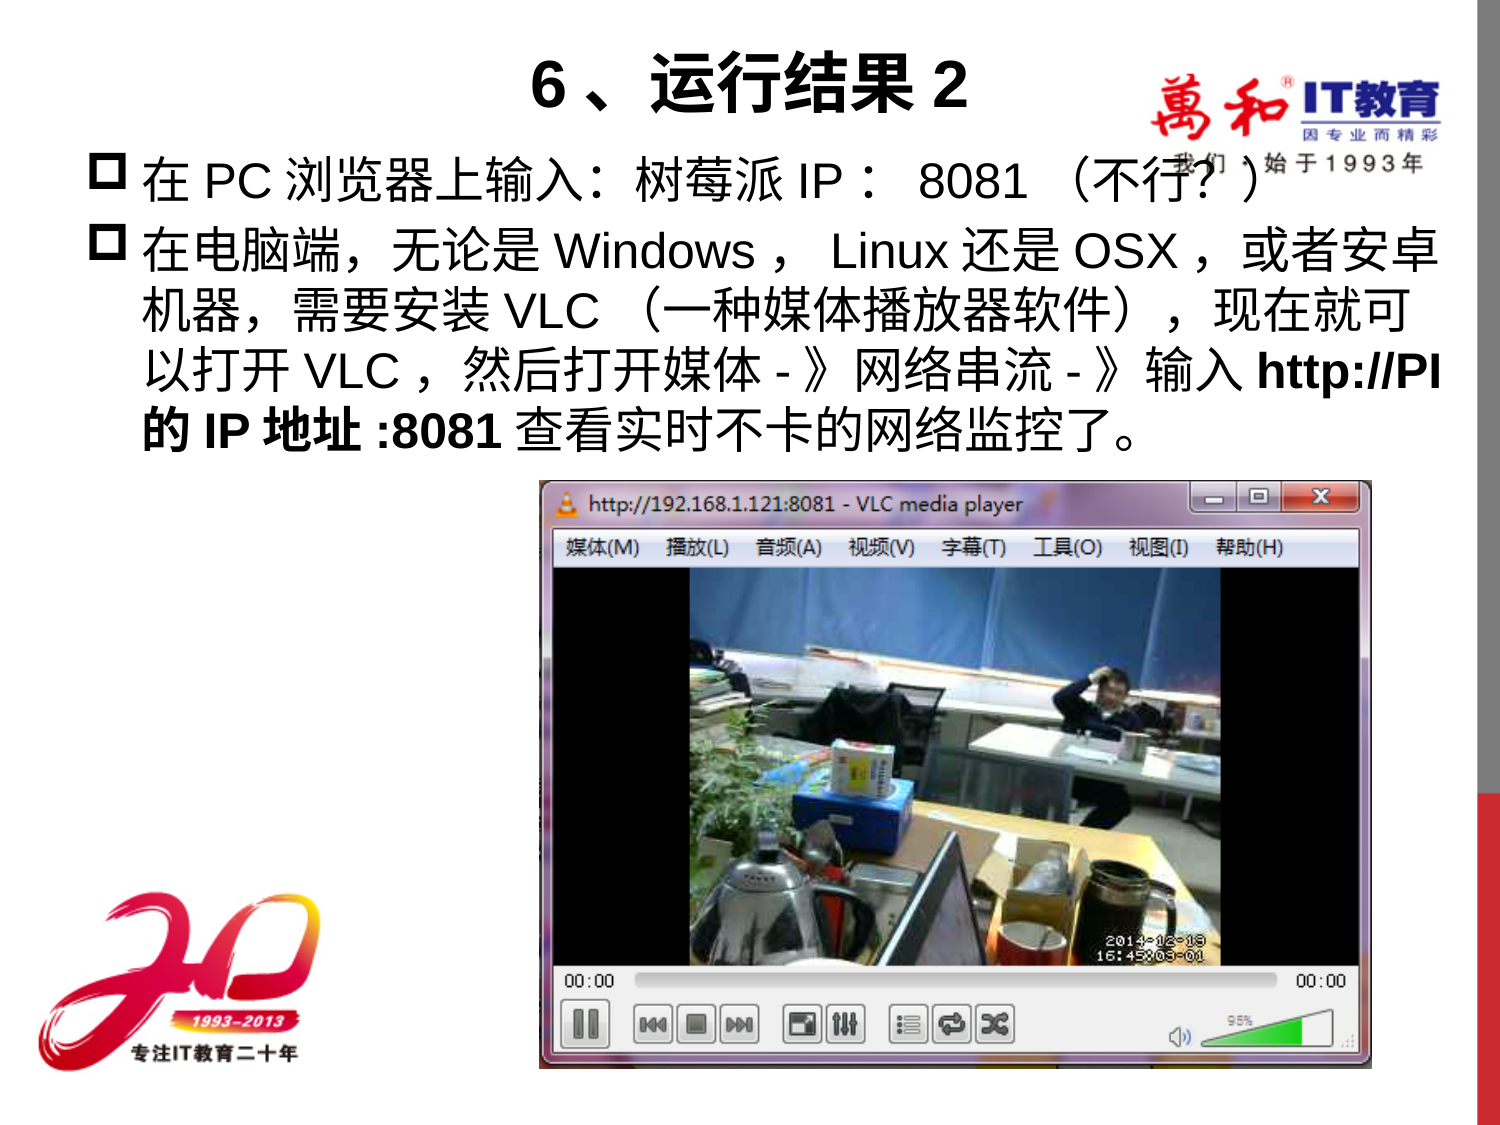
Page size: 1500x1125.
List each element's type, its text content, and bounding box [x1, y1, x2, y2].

picture [0, 0, 1500, 1125]
title 6、运行结果2 [74, 37, 1426, 130]
list 在PC浏览器上输入：树莓派IP：8081（不行？） 在电脑端，无论是Windows，Linux还是OSX，或者安卓机器，需要安装VLC（一种媒体播放器软件），现在就可以打开VLC，然后打开媒体-》网络串流-》输入http://PI的IP地址:8081查看实时不卡的网络监控了。 [70, 140, 1459, 341]
